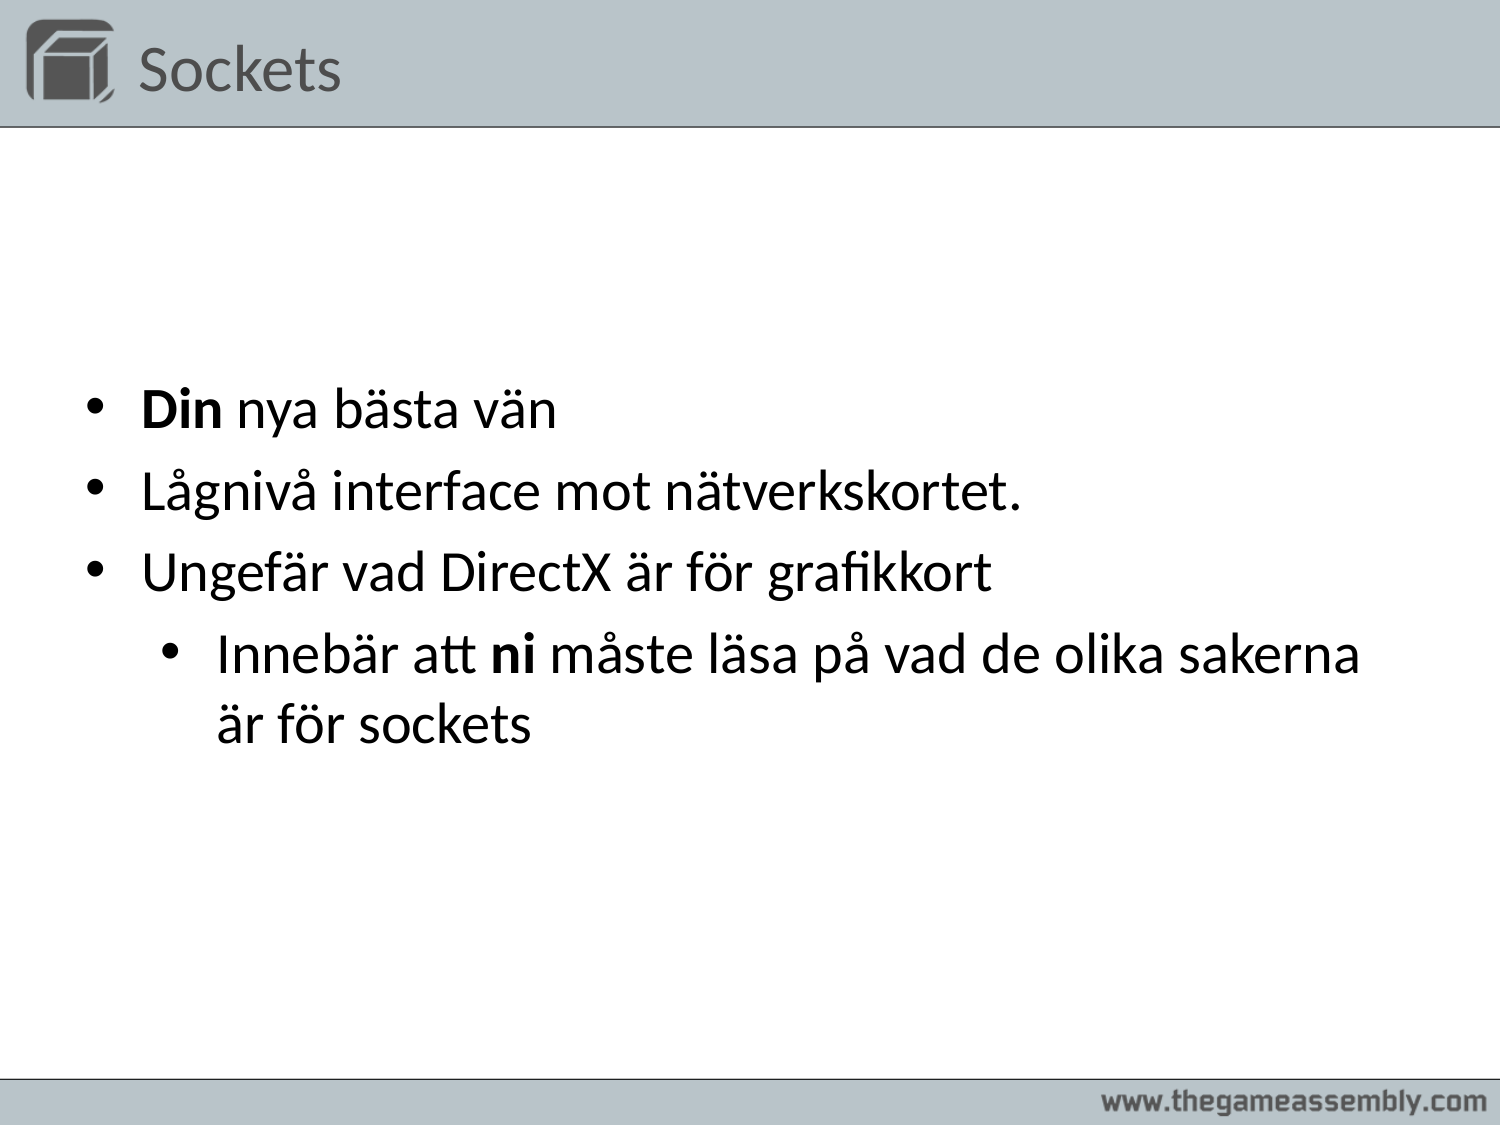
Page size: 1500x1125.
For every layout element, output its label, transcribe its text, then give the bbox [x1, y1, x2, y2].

picture [0, 0, 1500, 1125]
text_box Sockets [123, 0, 1500, 129]
text_box Din nya bästa vän Lågnivå interface mot nätverkskortet. Ungefär vad DirectX är för grafikkort Innebär att ni måste läsa på vad de olika sakerna är för sockets [70, 152, 1421, 973]
